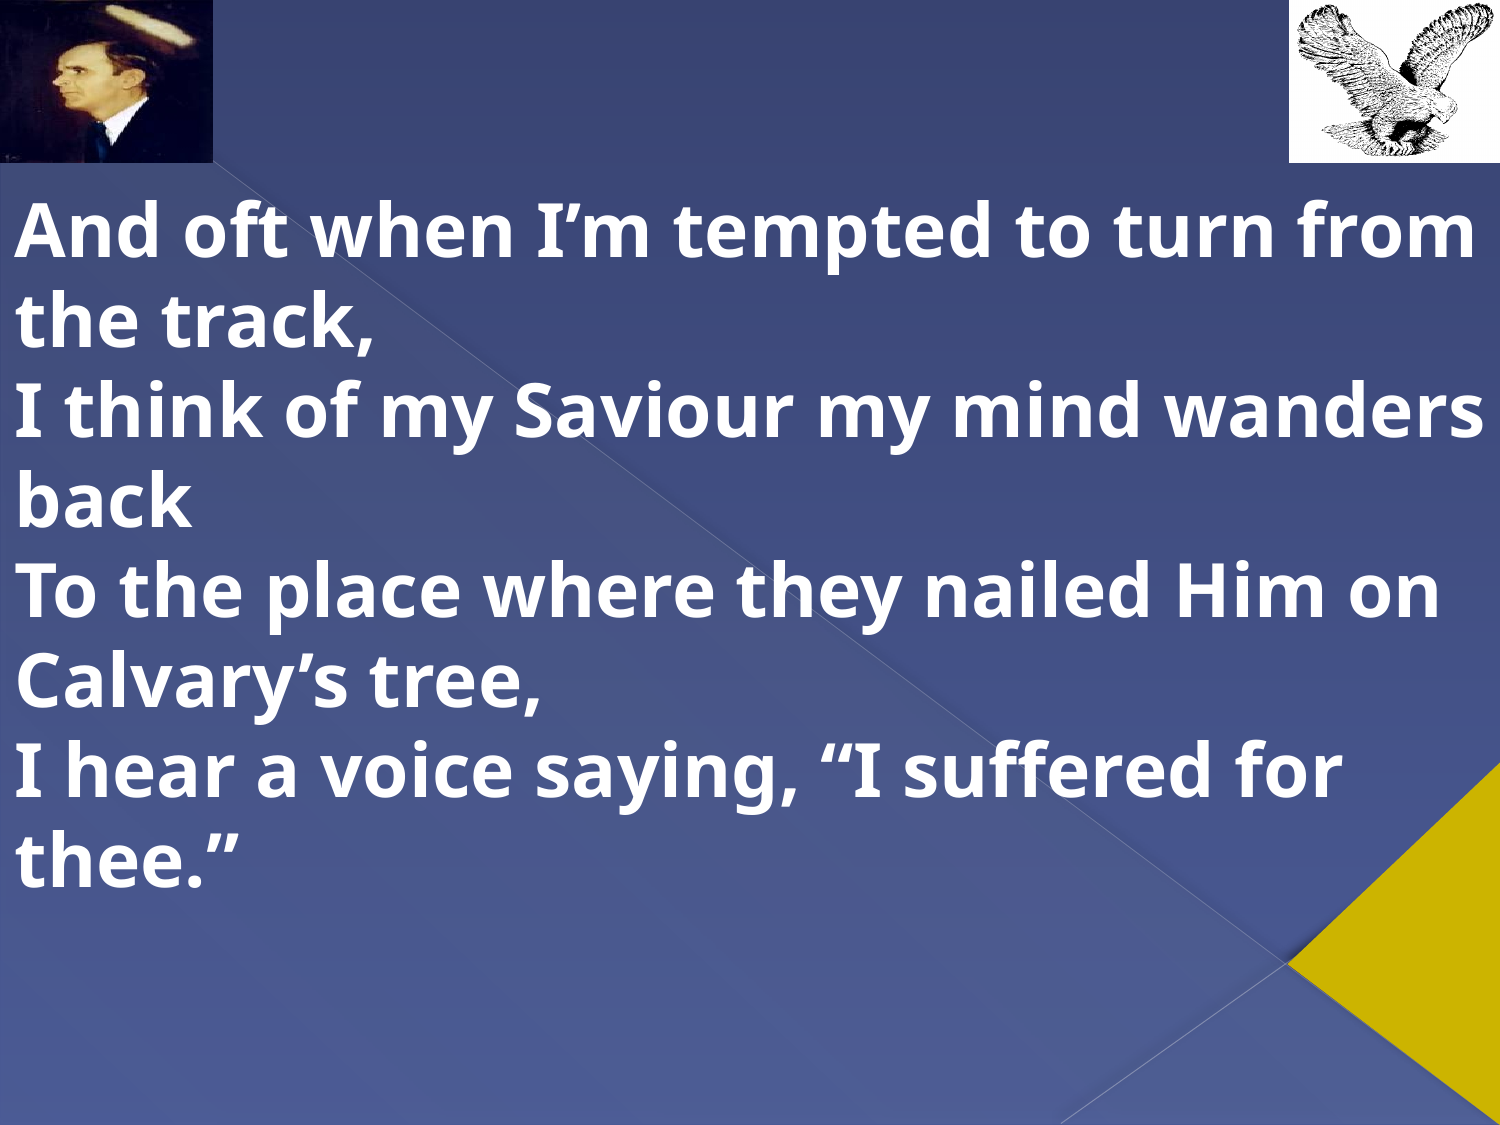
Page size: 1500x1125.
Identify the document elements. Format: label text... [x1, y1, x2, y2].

picture [0, 0, 213, 163]
text_box And oft when I’m tempted to turn from the track, I think of my Saviour my mind wanders back To the place where they nailed Him on Calvary’s tree, I hear a voice saying, “I suffered for thee.” [0, 174, 1500, 910]
picture [1288, 0, 1500, 163]
text_box [1285, 910, 1500, 1125]
